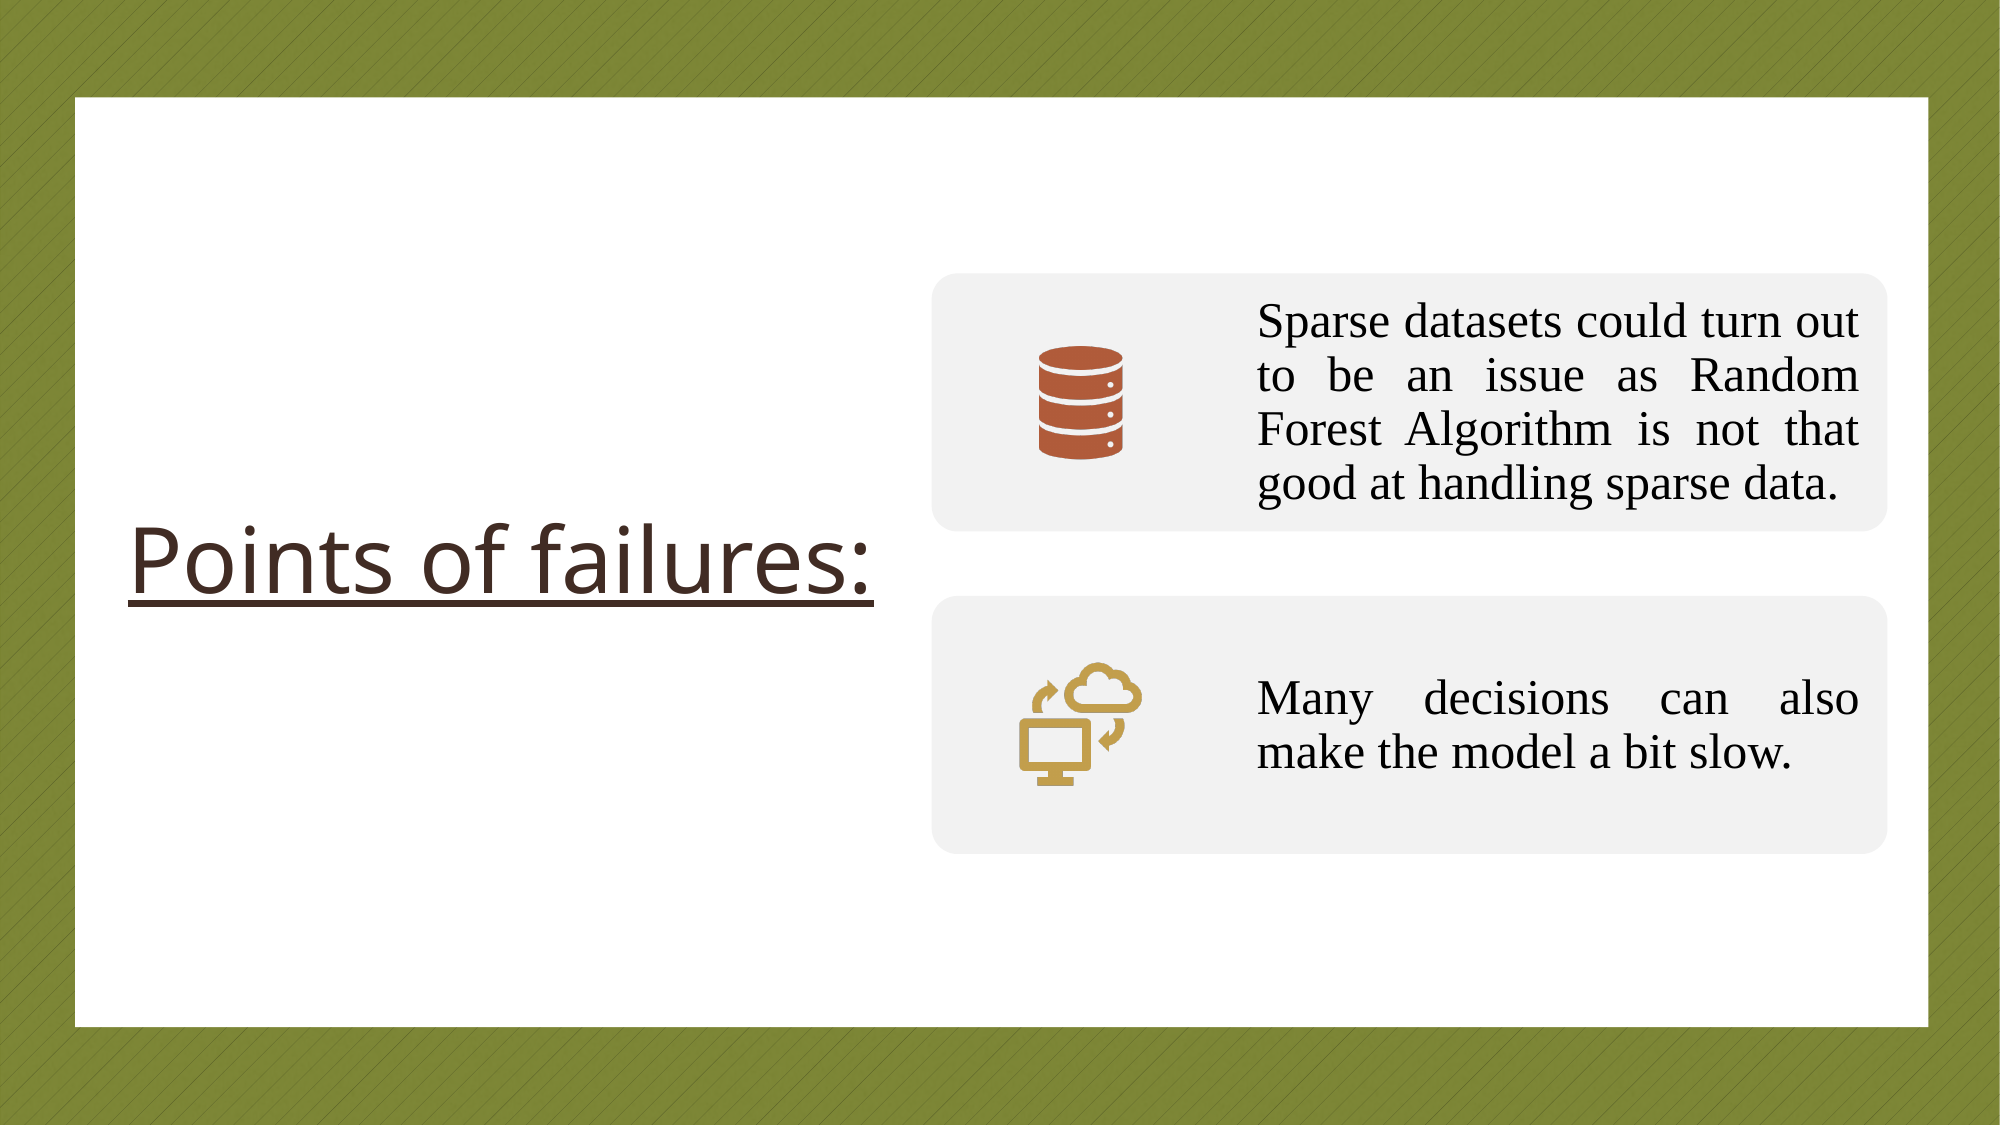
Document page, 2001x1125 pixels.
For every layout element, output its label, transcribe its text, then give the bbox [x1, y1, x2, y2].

text_box [0, 0, 2000, 1125]
text_box [74, 96, 1929, 1028]
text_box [931, 133, 1888, 994]
title Points of failures: [112, 133, 917, 994]
